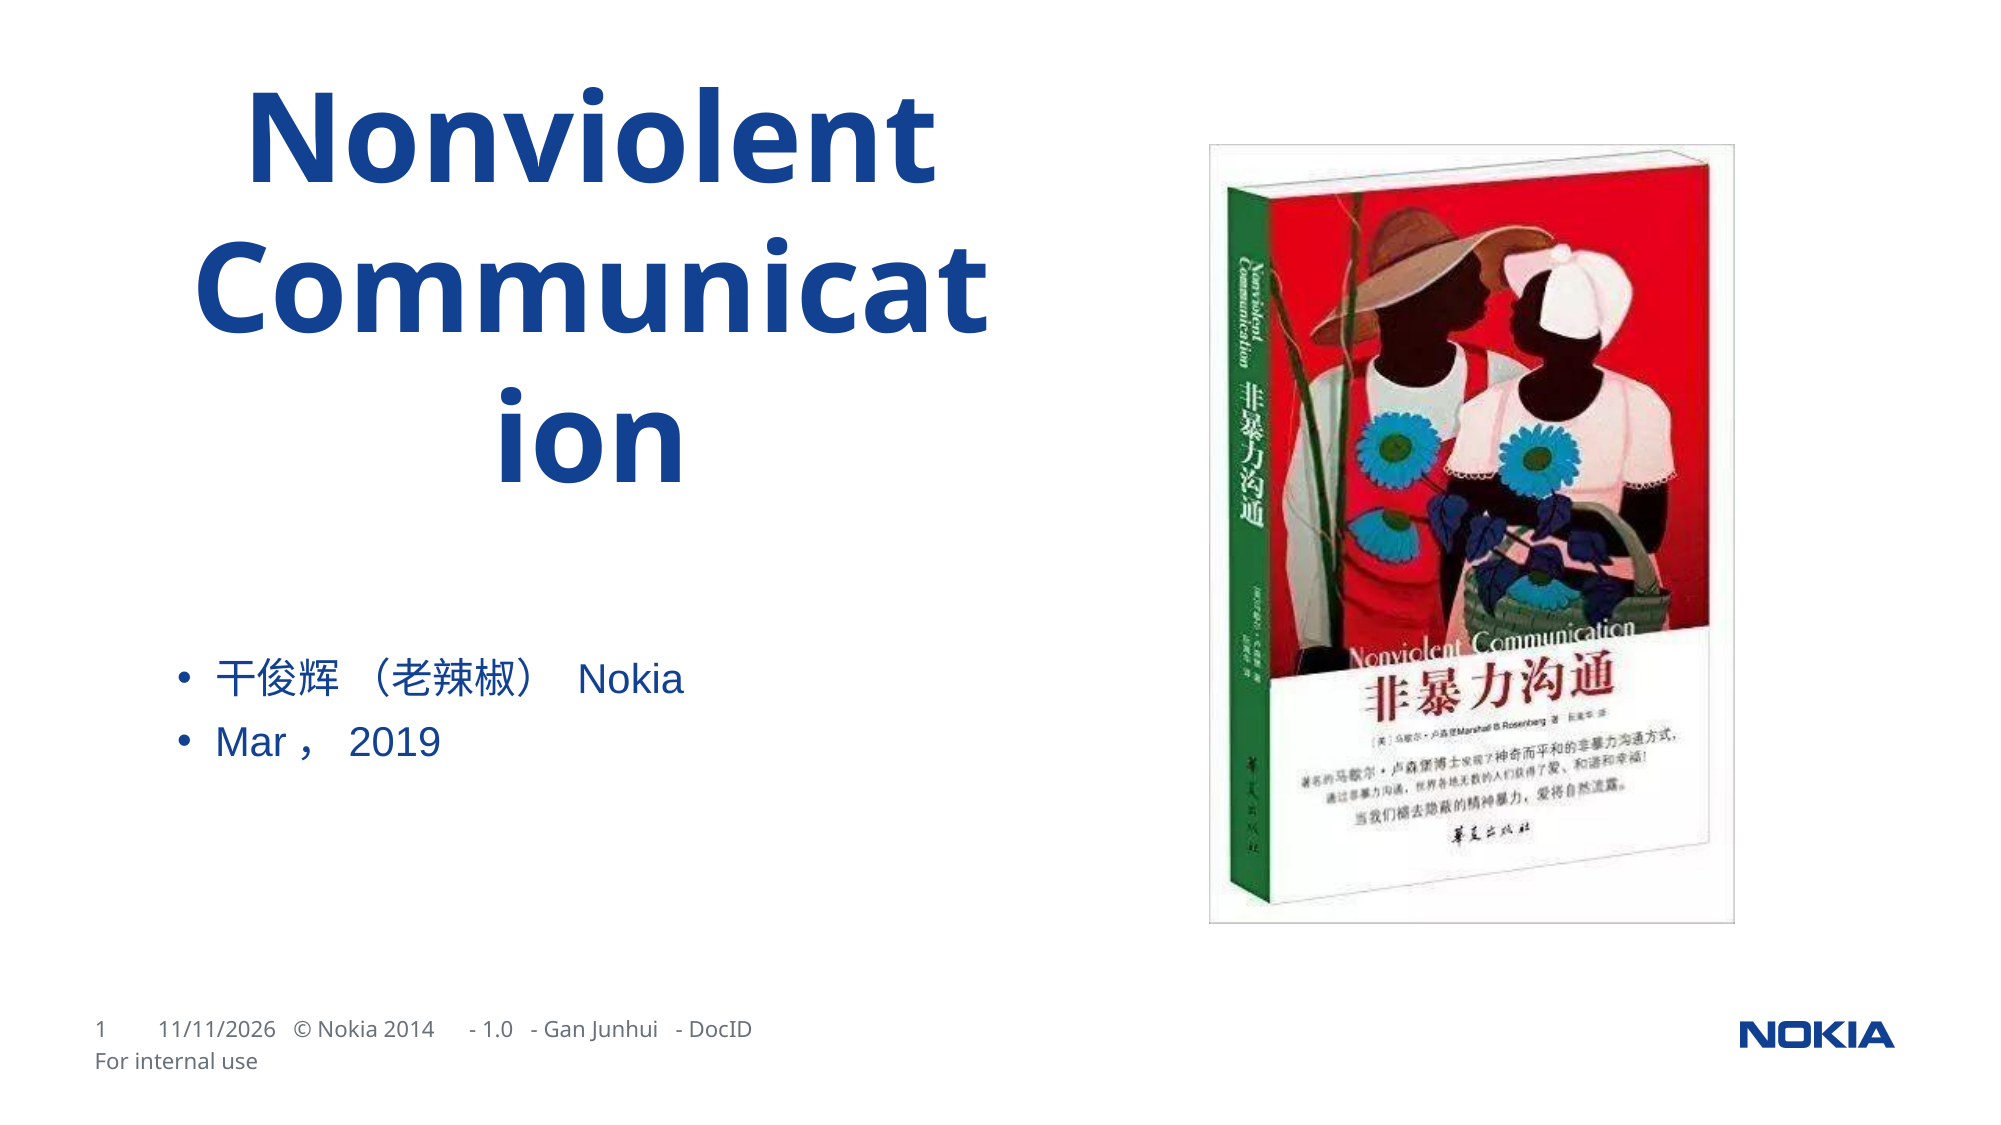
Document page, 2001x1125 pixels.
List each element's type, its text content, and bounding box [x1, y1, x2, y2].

title Nonviolent Communication [176, 115, 1006, 508]
picture [1740, 1021, 1895, 1048]
subtitle 干俊辉 （老辣椒） Nokia Mar，2019 [176, 652, 1204, 925]
picture [1209, 144, 1735, 925]
